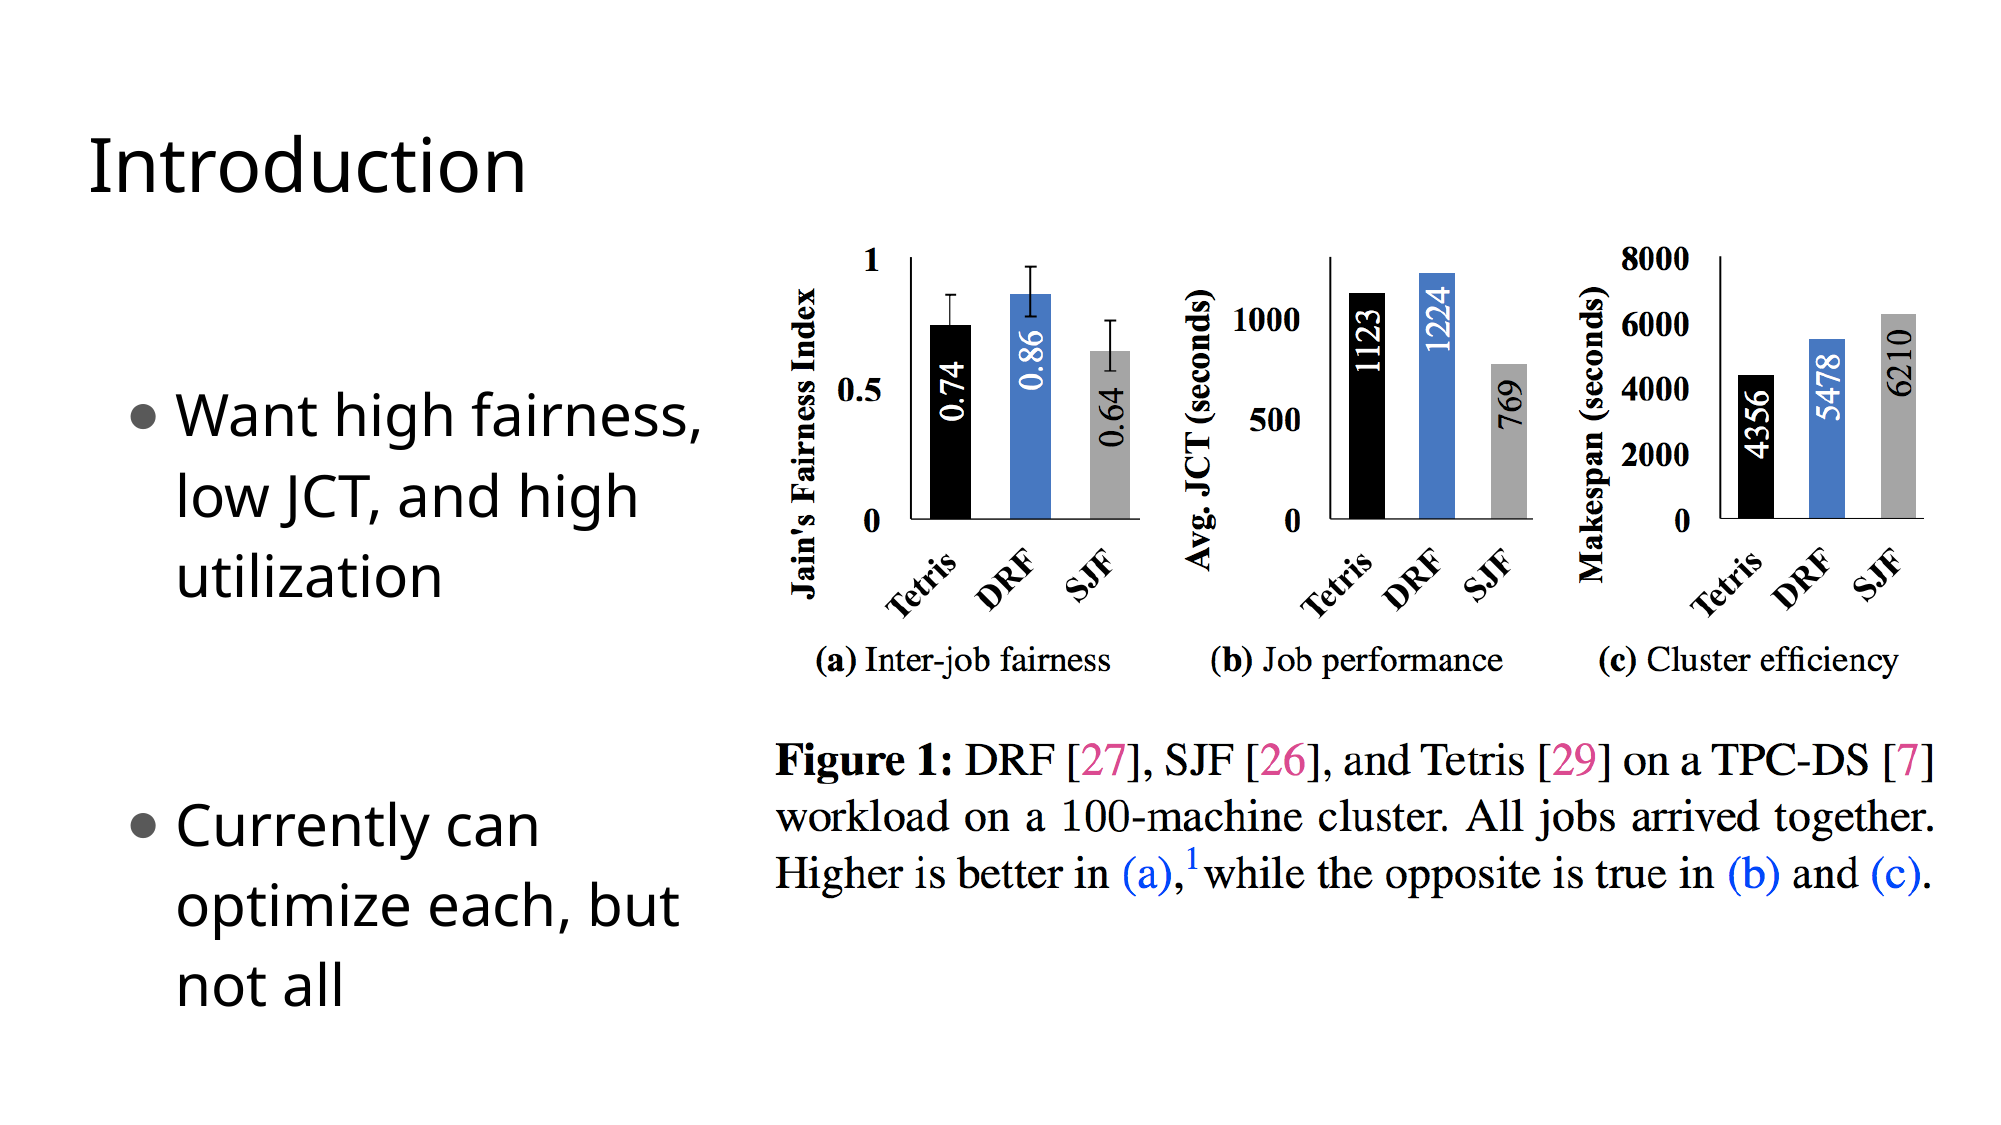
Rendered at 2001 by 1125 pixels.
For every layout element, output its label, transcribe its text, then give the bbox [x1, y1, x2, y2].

title Introduction [67, 96, 1933, 224]
list Want high fairness, low JCT, and high utilization Currently can optimize each, but not all [67, 347, 748, 1096]
picture [746, 194, 1971, 931]
